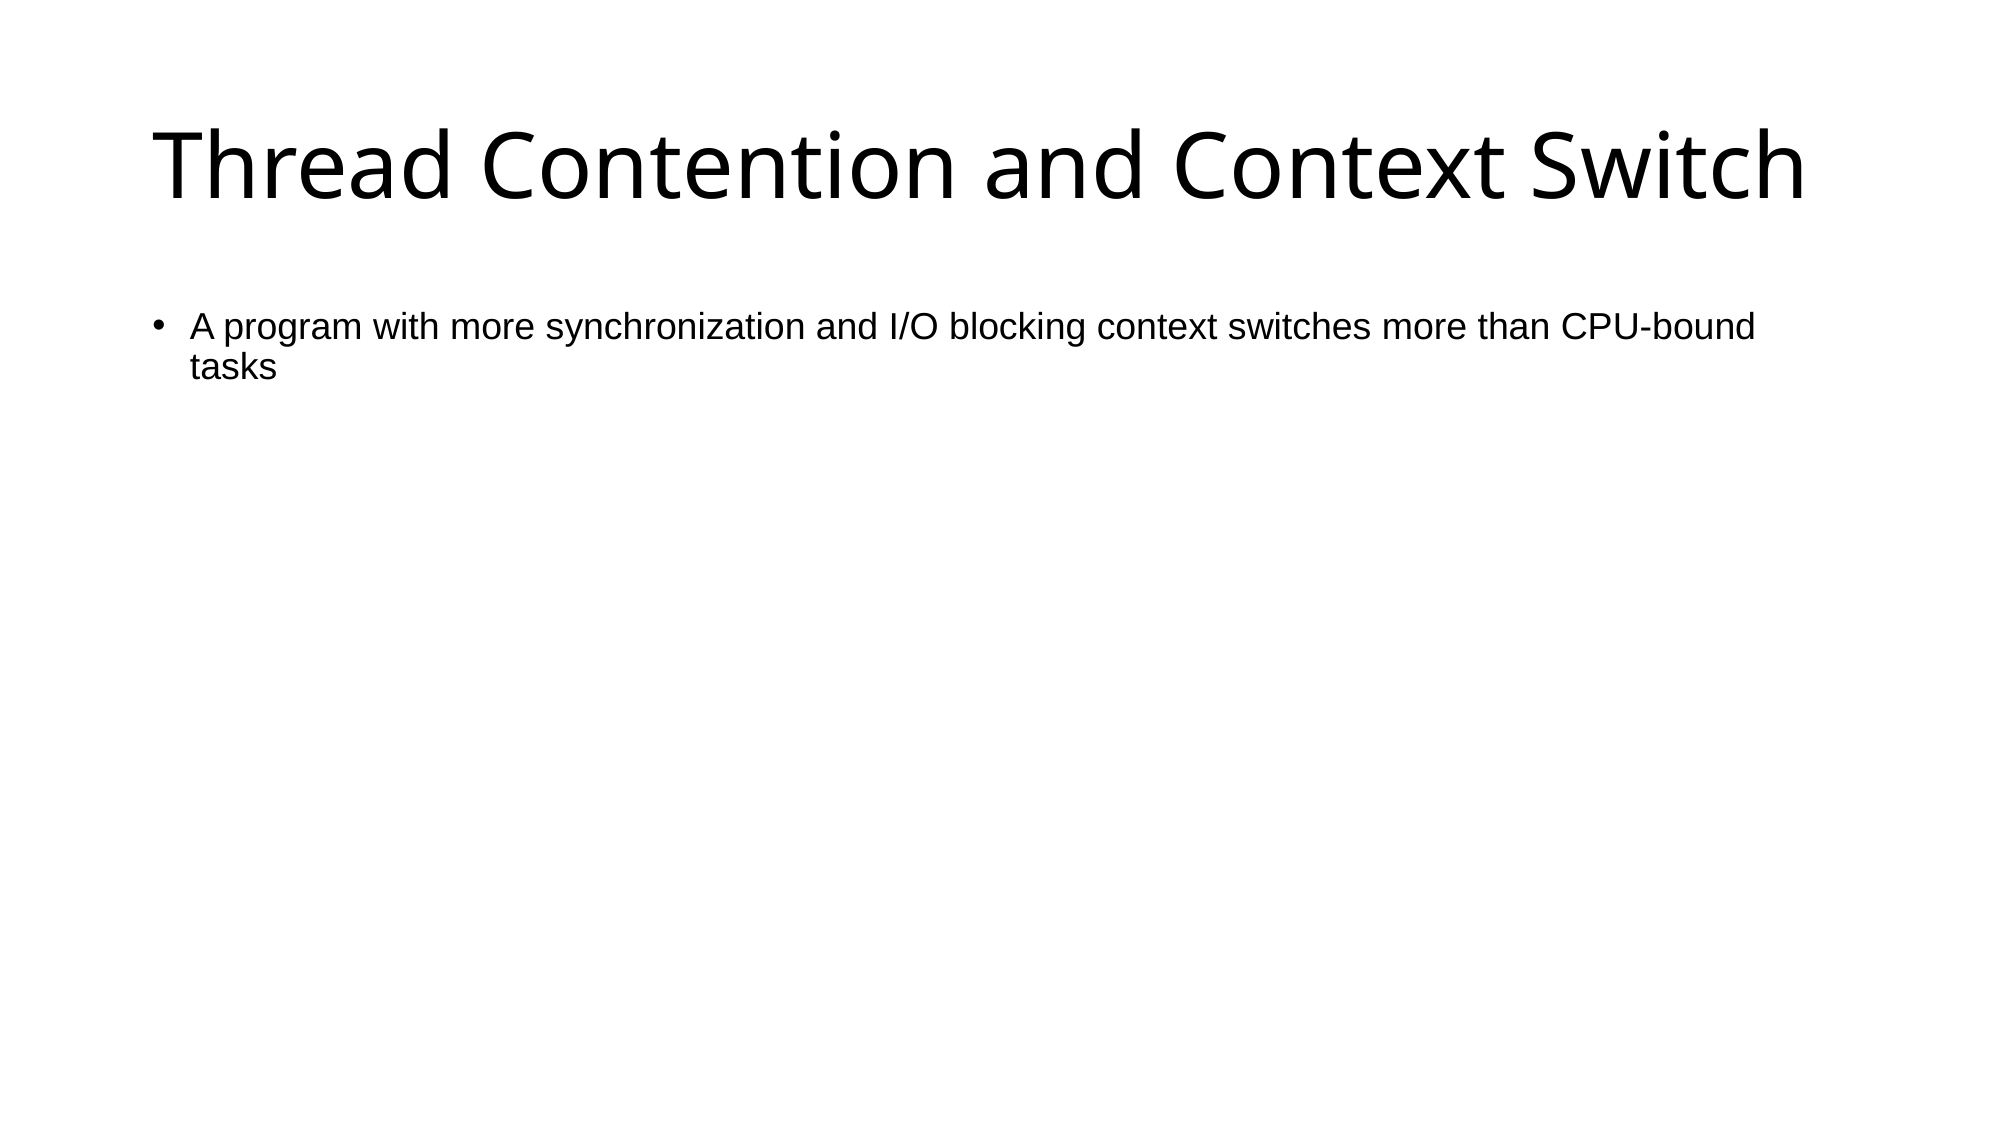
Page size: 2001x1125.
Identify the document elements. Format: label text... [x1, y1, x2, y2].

list A program with more synchronization and I/O blocking context switches more than CPU-bound tasks [137, 299, 1863, 1014]
title Thread Contention and Context Switch [137, 59, 1863, 278]
